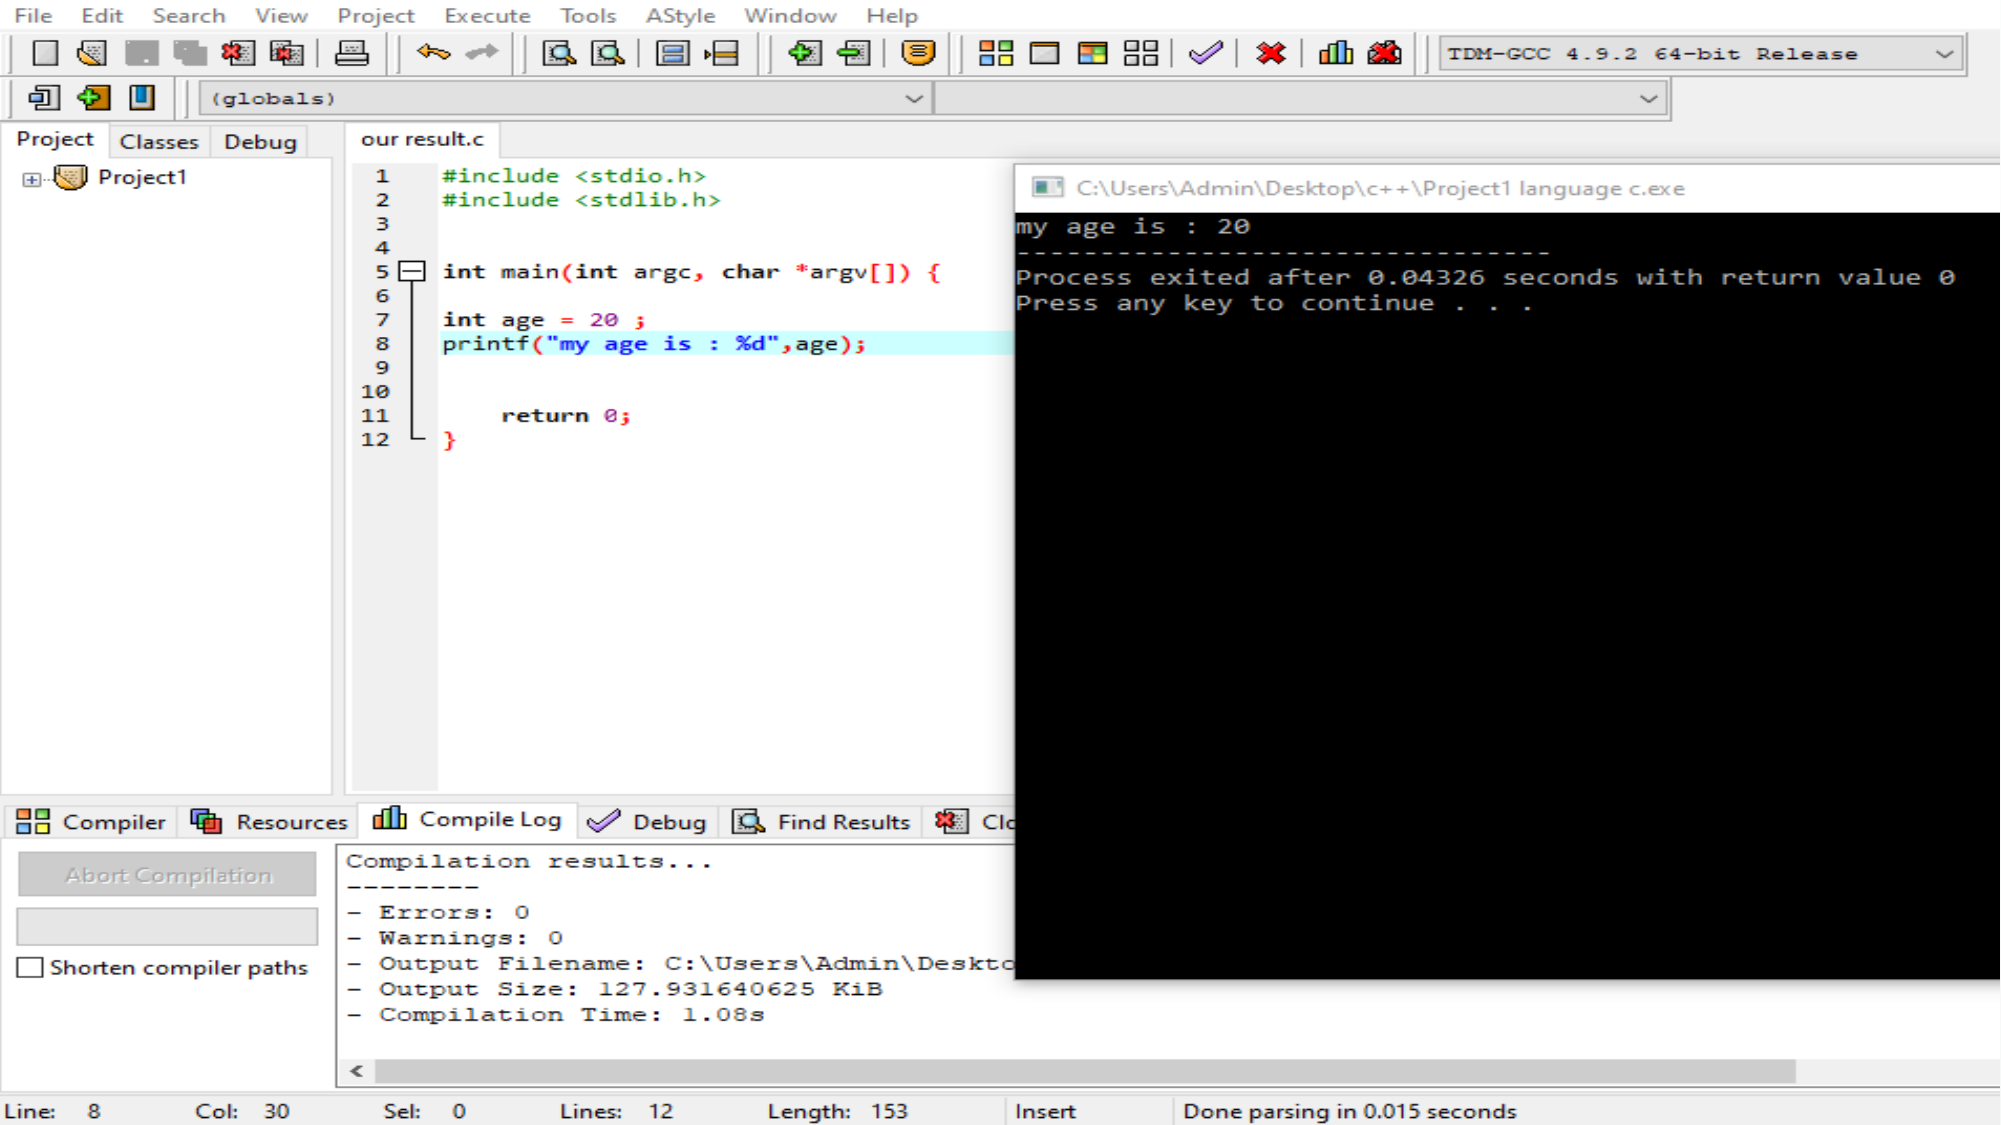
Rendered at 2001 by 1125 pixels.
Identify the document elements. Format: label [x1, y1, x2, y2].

list [0, 0, 2000, 1125]
